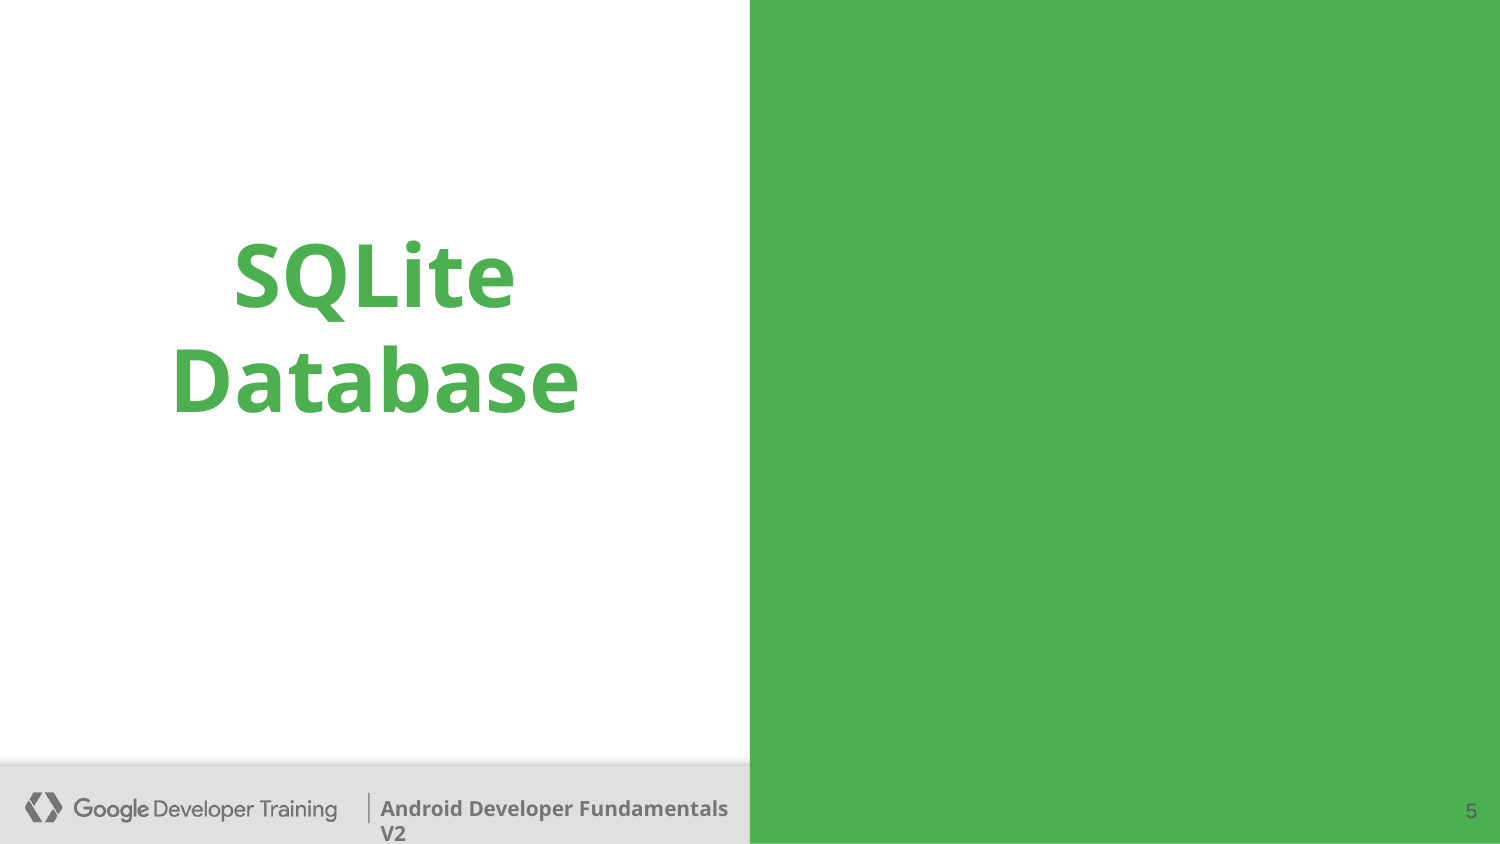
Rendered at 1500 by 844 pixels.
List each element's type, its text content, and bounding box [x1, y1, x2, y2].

picture [0, 0, 749, 844]
title SQLite Database [43, 202, 708, 446]
slide_number ‹#› [1402, 777, 1493, 842]
